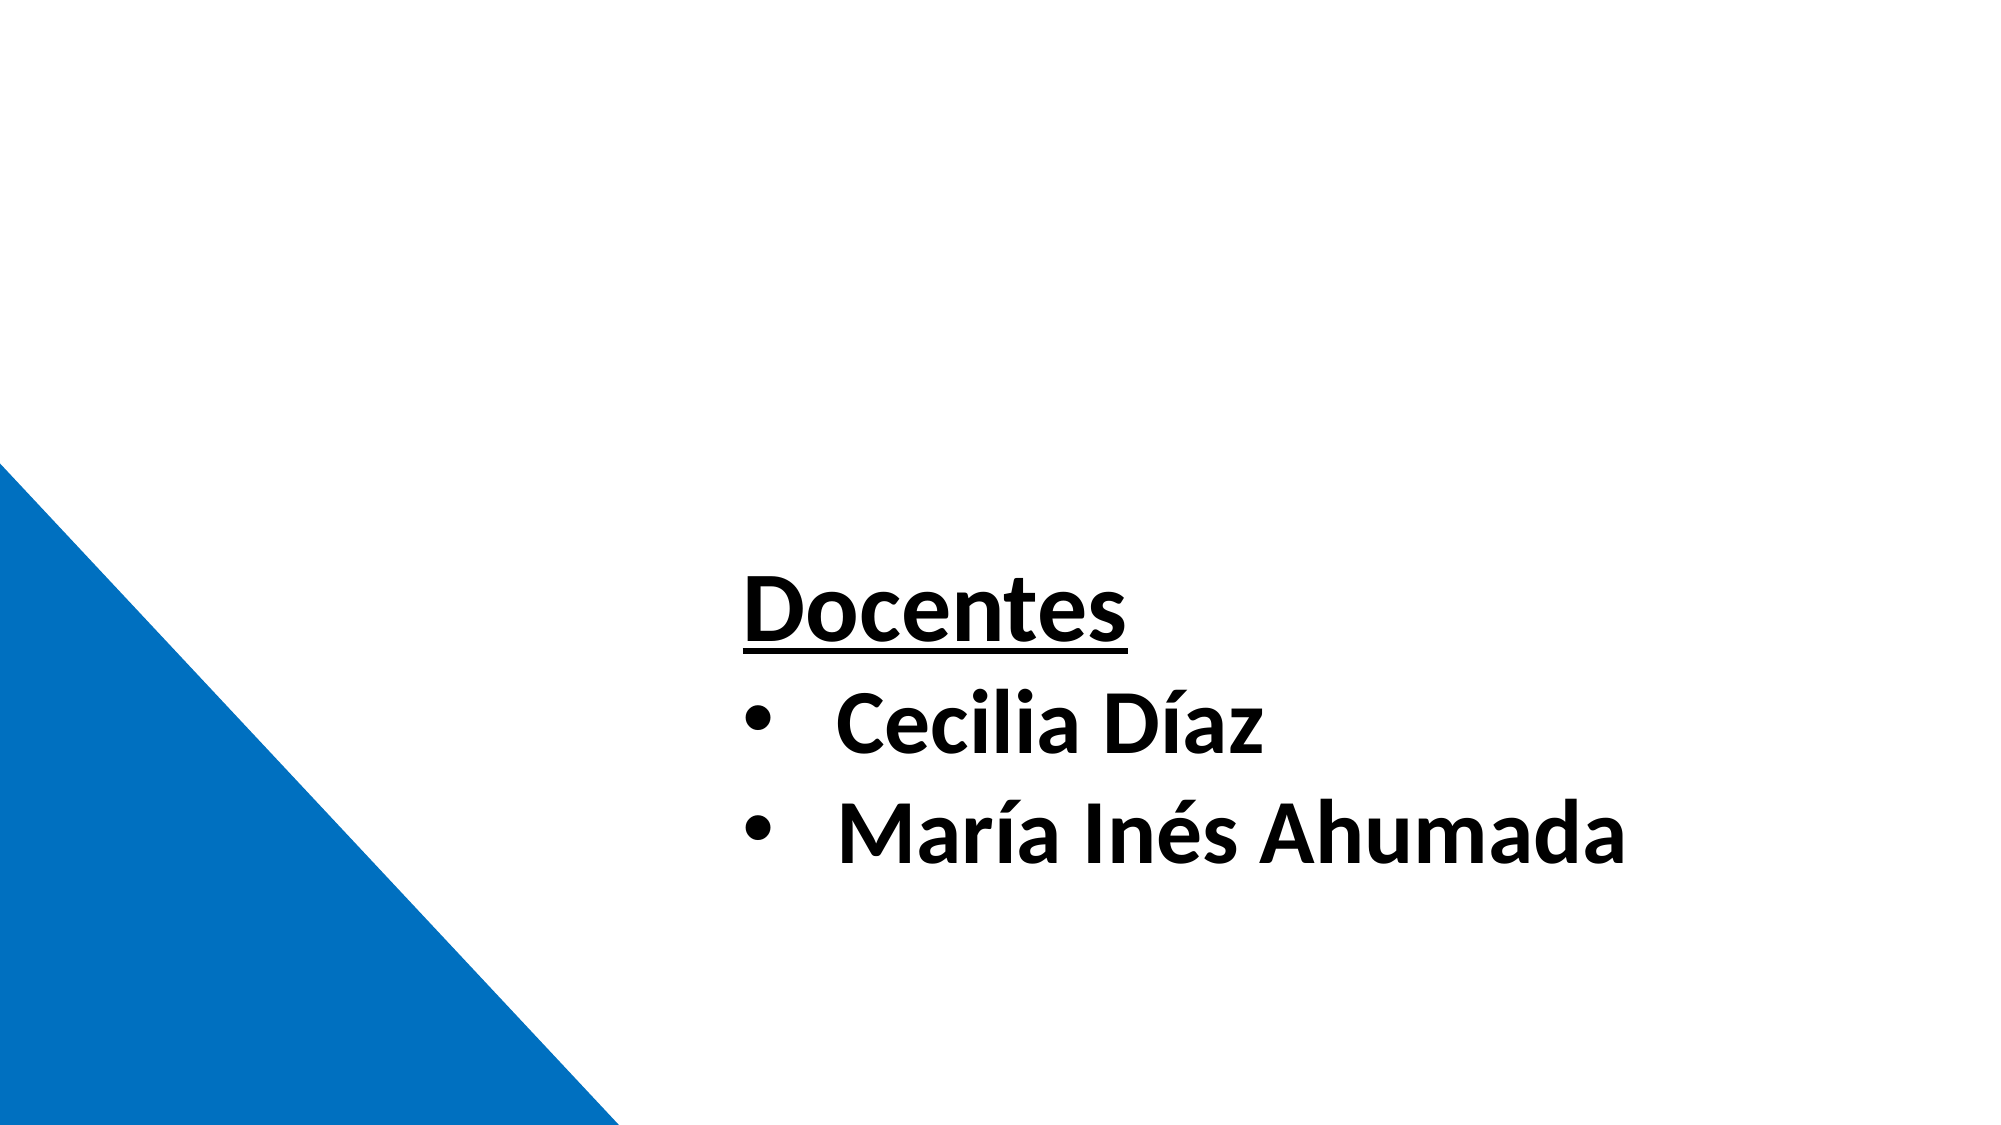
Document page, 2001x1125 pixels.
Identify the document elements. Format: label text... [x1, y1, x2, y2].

text_box Docentes Cecilia Díaz María Inés Ahumada [727, 534, 1959, 889]
